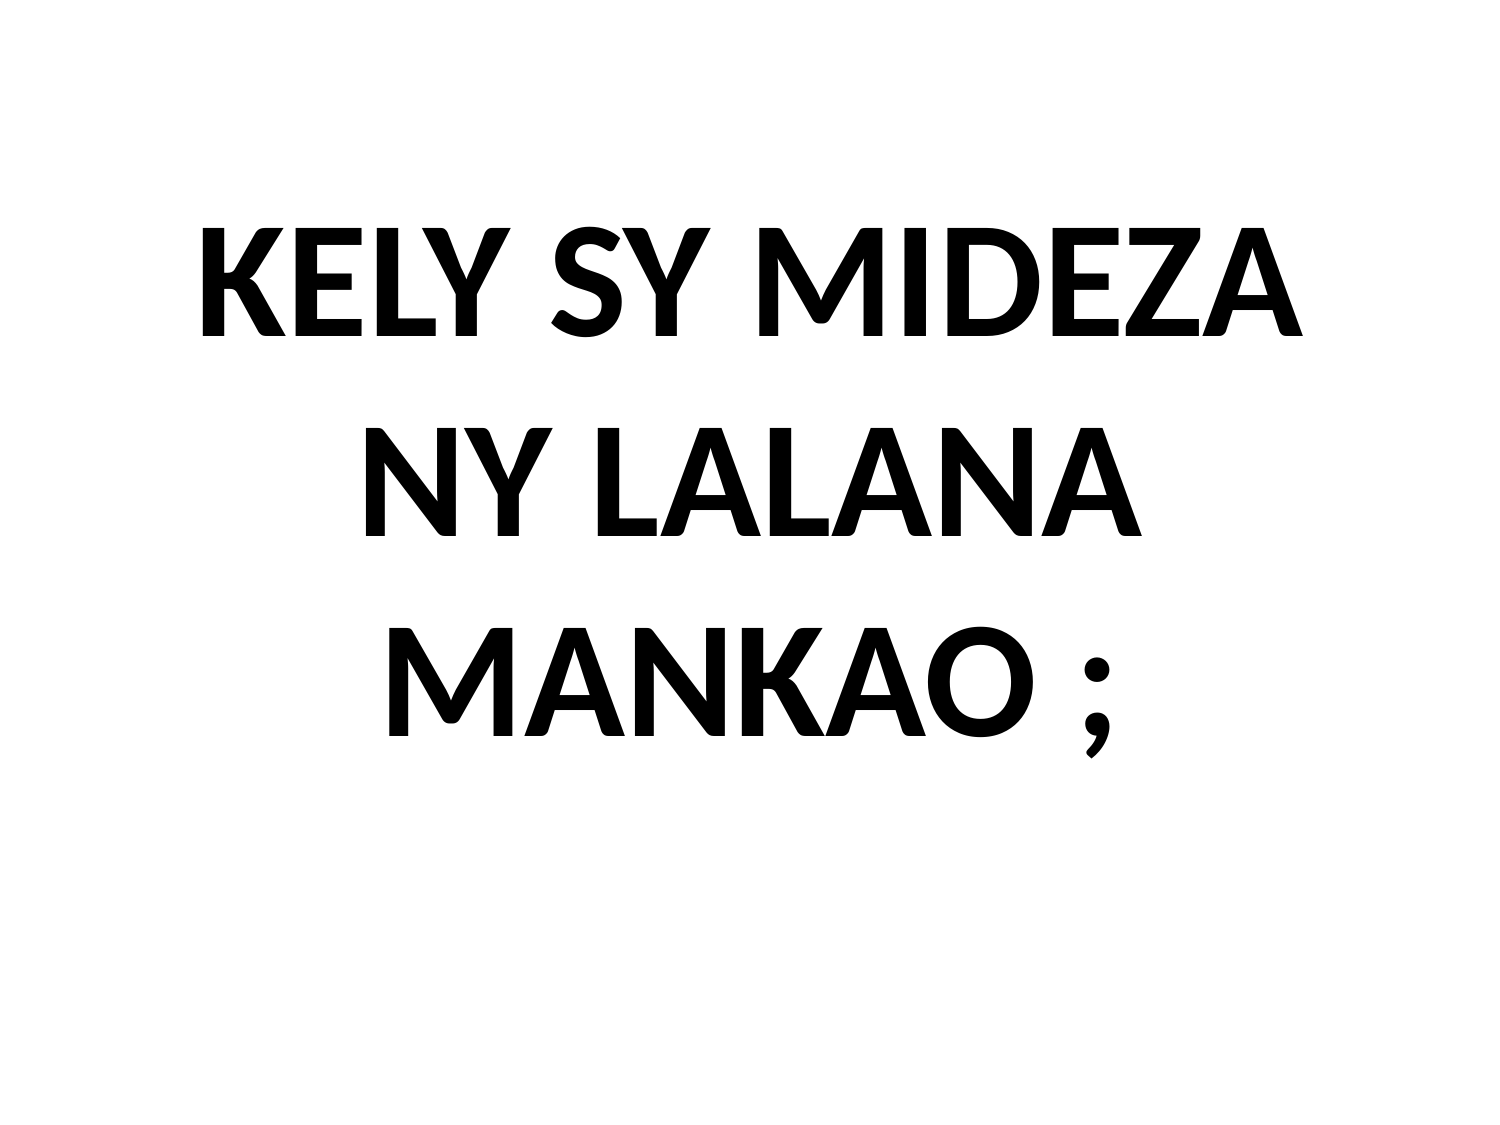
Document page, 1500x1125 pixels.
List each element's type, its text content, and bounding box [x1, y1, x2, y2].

title KELY SY MIDEZA NY LALANA MANKAO ; [112, 349, 1388, 591]
